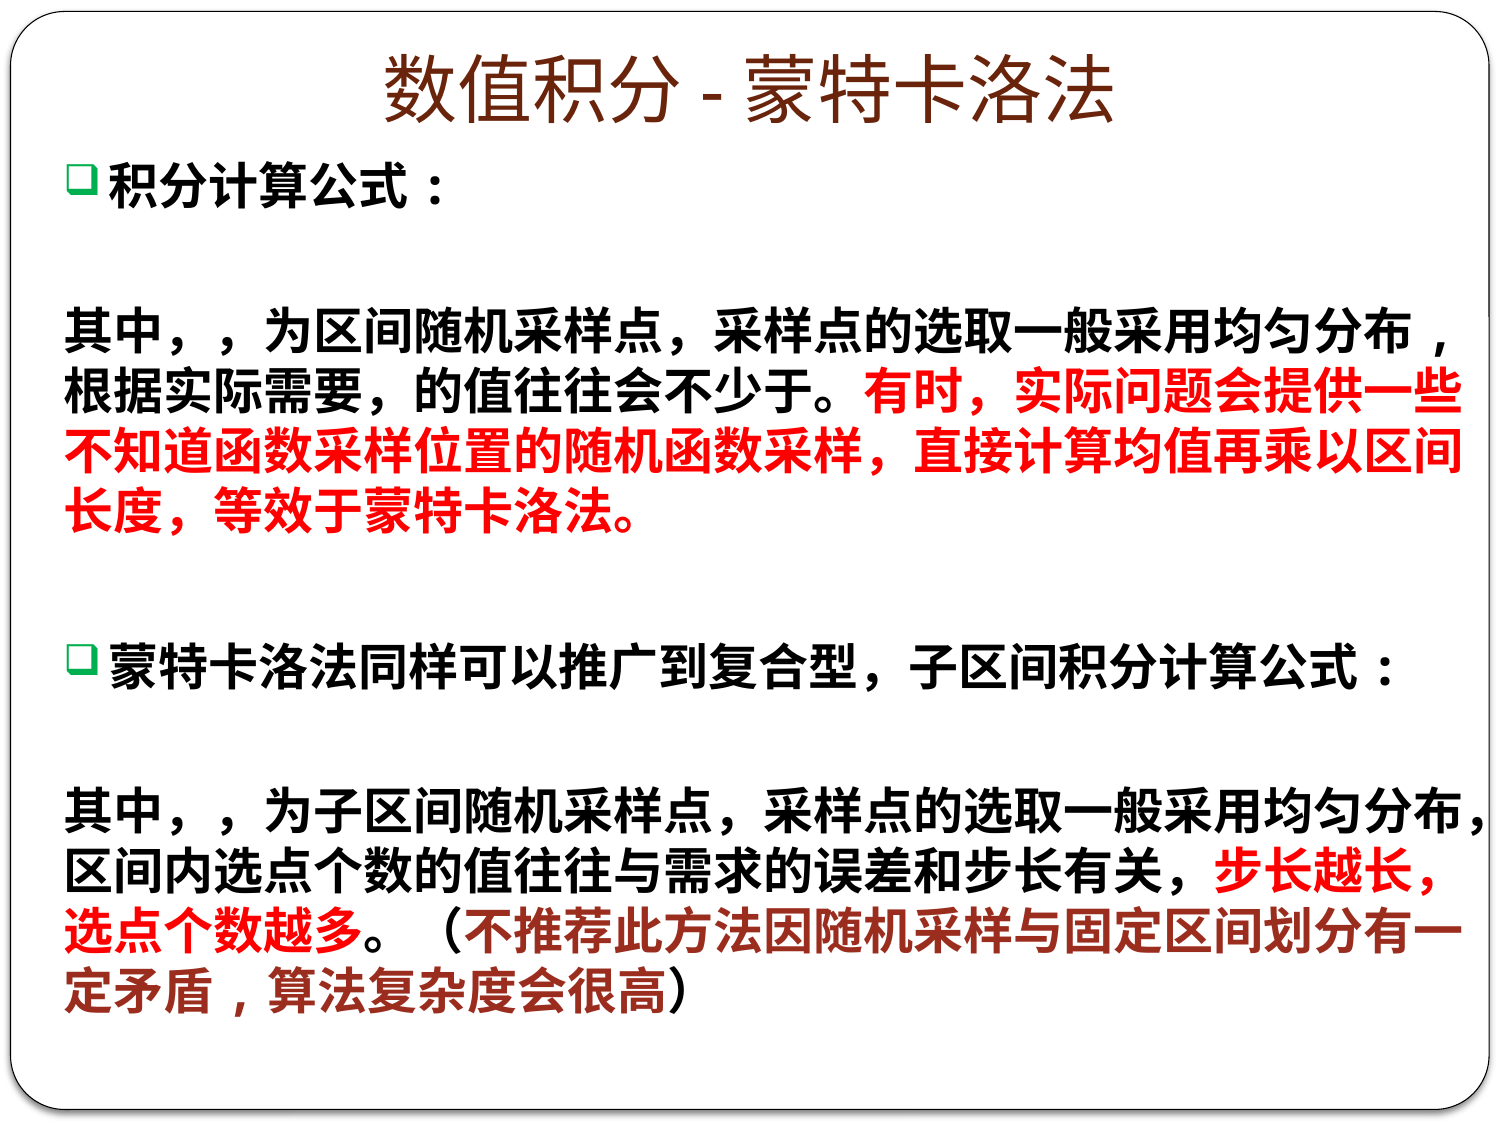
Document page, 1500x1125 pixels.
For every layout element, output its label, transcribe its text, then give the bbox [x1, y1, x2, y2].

title 数值积分-蒙特卡洛法 [112, 0, 1388, 148]
